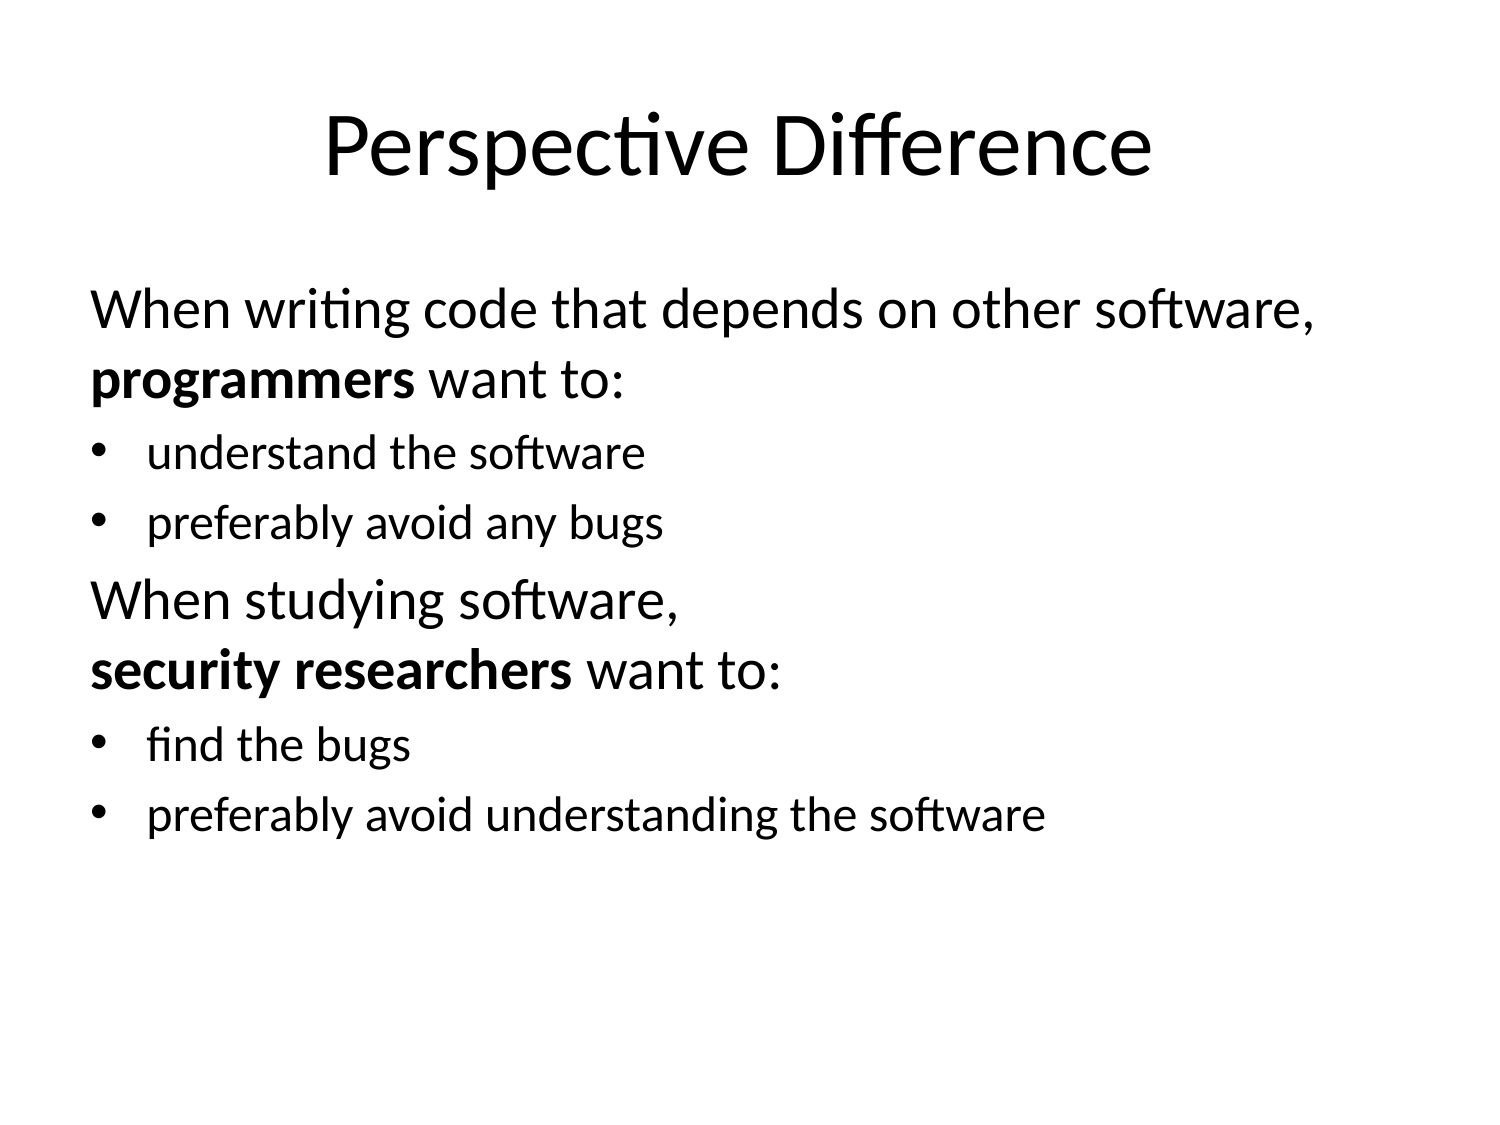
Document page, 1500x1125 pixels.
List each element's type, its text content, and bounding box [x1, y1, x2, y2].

title Perspective Difference [75, 45, 1425, 233]
list When writing code that depends on other software, programmers want to: understand the software preferably avoid any bugs When studying software, security researchers want to: find the bugs preferably avoid understanding the software [75, 262, 1425, 1013]
